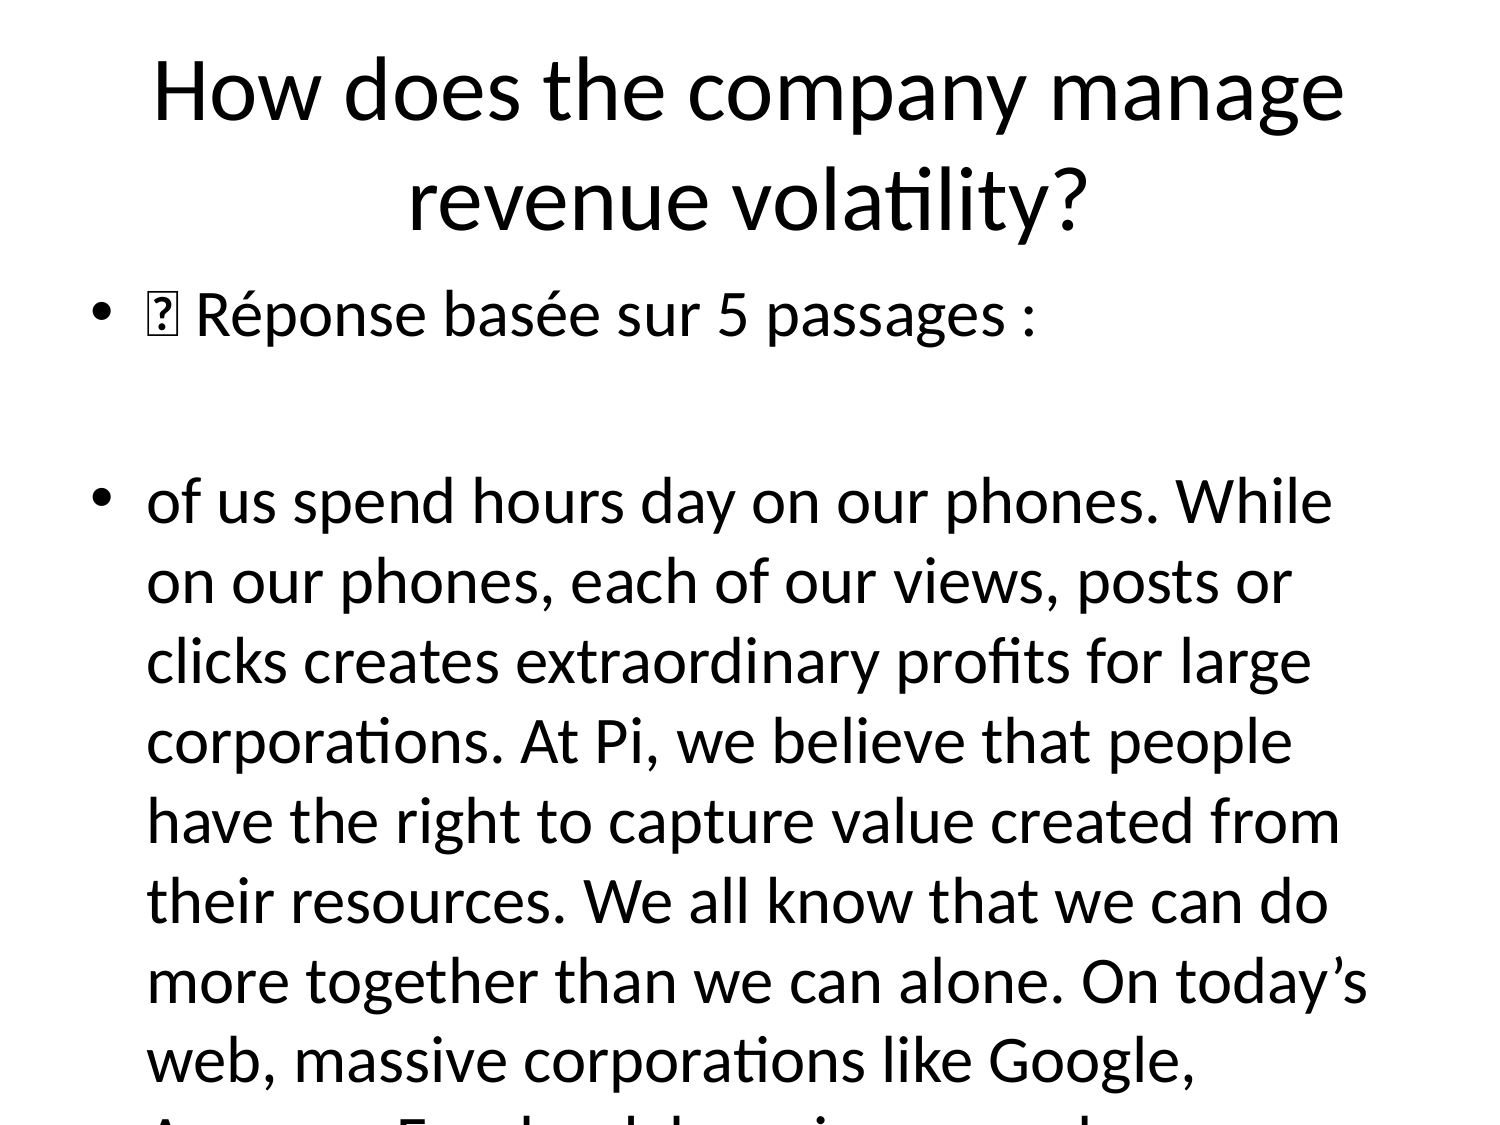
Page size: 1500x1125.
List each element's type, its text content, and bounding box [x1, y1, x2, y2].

list 💬 Réponse basée sur 5 passages : of us spend hours day on our phones. While on our phones, each of our views, posts or clicks creates extraordinary profits for large corporations. At Pi, we believe that people have the right to capture value created from their resources. We all know that we can do more together than we can alone. On today’s web, massive corporations like Google, Amazon, Facebook have immense leverage against individual consumers. As a result, they are able to capture the lionshare of value created by individual consumers on the web. Pi levels the playing field by allowing its members to pool their collective resources so they can get a share of the value that they create. The graphic below is the Pi Stack, where we see particularly promising opportunities for helping our members capture value. Below, we go into each of these areas in more detail. Introducing the Pi Stack - Unleashing underutilized resources Pi Ledger And Shared Trust Graph - Scaling Trust Across The Web One of the biggest challenges on the internet is knowing who to trust. Today, we rely on the rating systems of providers such as Amazon, eBay, Yelp, to know who we can transact with on the internet. Despite the fact that we, customers, do the hard work of rating and reviewing our peers, these internet intermediaries capture the lionshare of the value created this work. Pi’s consensus algorithm, described above, creates a native trust layer that scales trust on the web without intermediaries. While the value of just one individual’s Security Circle is small, the aggregate of our individual security circles build a global “trust graph” that help people understand who on the Pi Network can be trusted. The Pi Network’s global trust graph will facilitate transactions between strangers that would not have otherwise been possible. --- Bitcoin achieved this historical feat by using a distributed record. While the current financial system relies on the traditional central record of truth, the Bitcoin record is maintained by a distributed community of “validators,” who access and update this public ledger. Imagine the Bitcoin protocol as a globally shared “Google Sheet” that contains a record of transactions, validated and maintained by this distributed community. --- value. The result of this perception is that many Bitcoin holders are unwilling to spend Bitcoin on day-to-day expenses. The Pi Economic Model Pi, on the other hand, seeks to strike a balance between creating a sense of scarcity for Pi, while still ensuring that a large amount does not accumulate into a very small number of hands. We want to make sure our users earn more Pi as they make contributions to the network. Pi’s goal is to build an economic model that is sophisticated enough to achieve and balance these priorities while remaining intuitive enough for people to use. Pi’s economic model design requirements: • Simple: Build an intuitive and transparent model • Fair distribution: Give a critical mass of the world’s population access to Pi • Scarcity: Create a sense of scarcity to sustain Pi’s price over time • Meritocratic earning: Reward contributions to build and sustain the network Pi - Token Supply Token Emission Policy 1. Total Max Supply = M + R + D 1. M = total mining rewards 2. R = total referral rewards 3. D = total developer rewards 1. M = ∫ f(P) dx where f is a logarithmically declining function 1. P = Population number (e.g., 1st person to join, 2nd person to join, etc.) 1. R = r * M 1. r = referral rate (50% total or 25% for both referrer and referee) 1. D = t * (M + R) 2. t = developer reward rate (25%) M - Mining Supply (Based on fixed mining supply minted per person) In contrast to Bitcoin which created a fixed supply of coins for the entire global population, Pi creates a fixed supply of Pi for each person that joins the network up to the first 100 Million participants. In --- Trust is the foundation of any successful monetary system. One of the most important factors --- will fund its ongoing development with a “Developer Reward” that is minted alongside each coin that is minted for mining and referrals. Traditionally, cryptocurrency protocols have minted a fixed amount of supply that is immediately placed into treasury. Because Pi’s total supply is dependent on the number of members in the network, Pi progressively mints its developer reward as the network scales. The progressive minting of Pi’s developer reward is meant to align the incentives of Pi’s contributors with the overall health of the network. f is a logarithmically decreasing function - early members earn more While Pi seeks to avoid extreme concentrations of wealth, the network also seeks to reward earlier members and their contributions with a relatively larger share of Pi. When networks such as Pi are in their early days, they tend to provide a lower utility to participants. For example, imagine having the very first telephone in the world. It would be a great technological innovation but not extremely useful. However, as more people acquire telephones, each telephone holder gets more utility out of the network. In order to reward people that come to the network early, Pi’s individual mining reward and referral rewards decrease as a function of the number of people in the network. In other words, there is a certain amount of Pi that is reserved for each “slot” in the Pi Network. Utility: Pooling and monetizing our time online Today, everyone is sitting on a veritable treasure trove of untapped resources. Each of us spend hours day on our phones. While on our phones, each of our views, posts or clicks creates extraordinary profits for large corporations. At Pi, we believe that people have the right to capture value created from their resources. We all know that we can do more together [75, 262, 1425, 1005]
title How does the company manage revenue volatility? [75, 45, 1425, 233]
